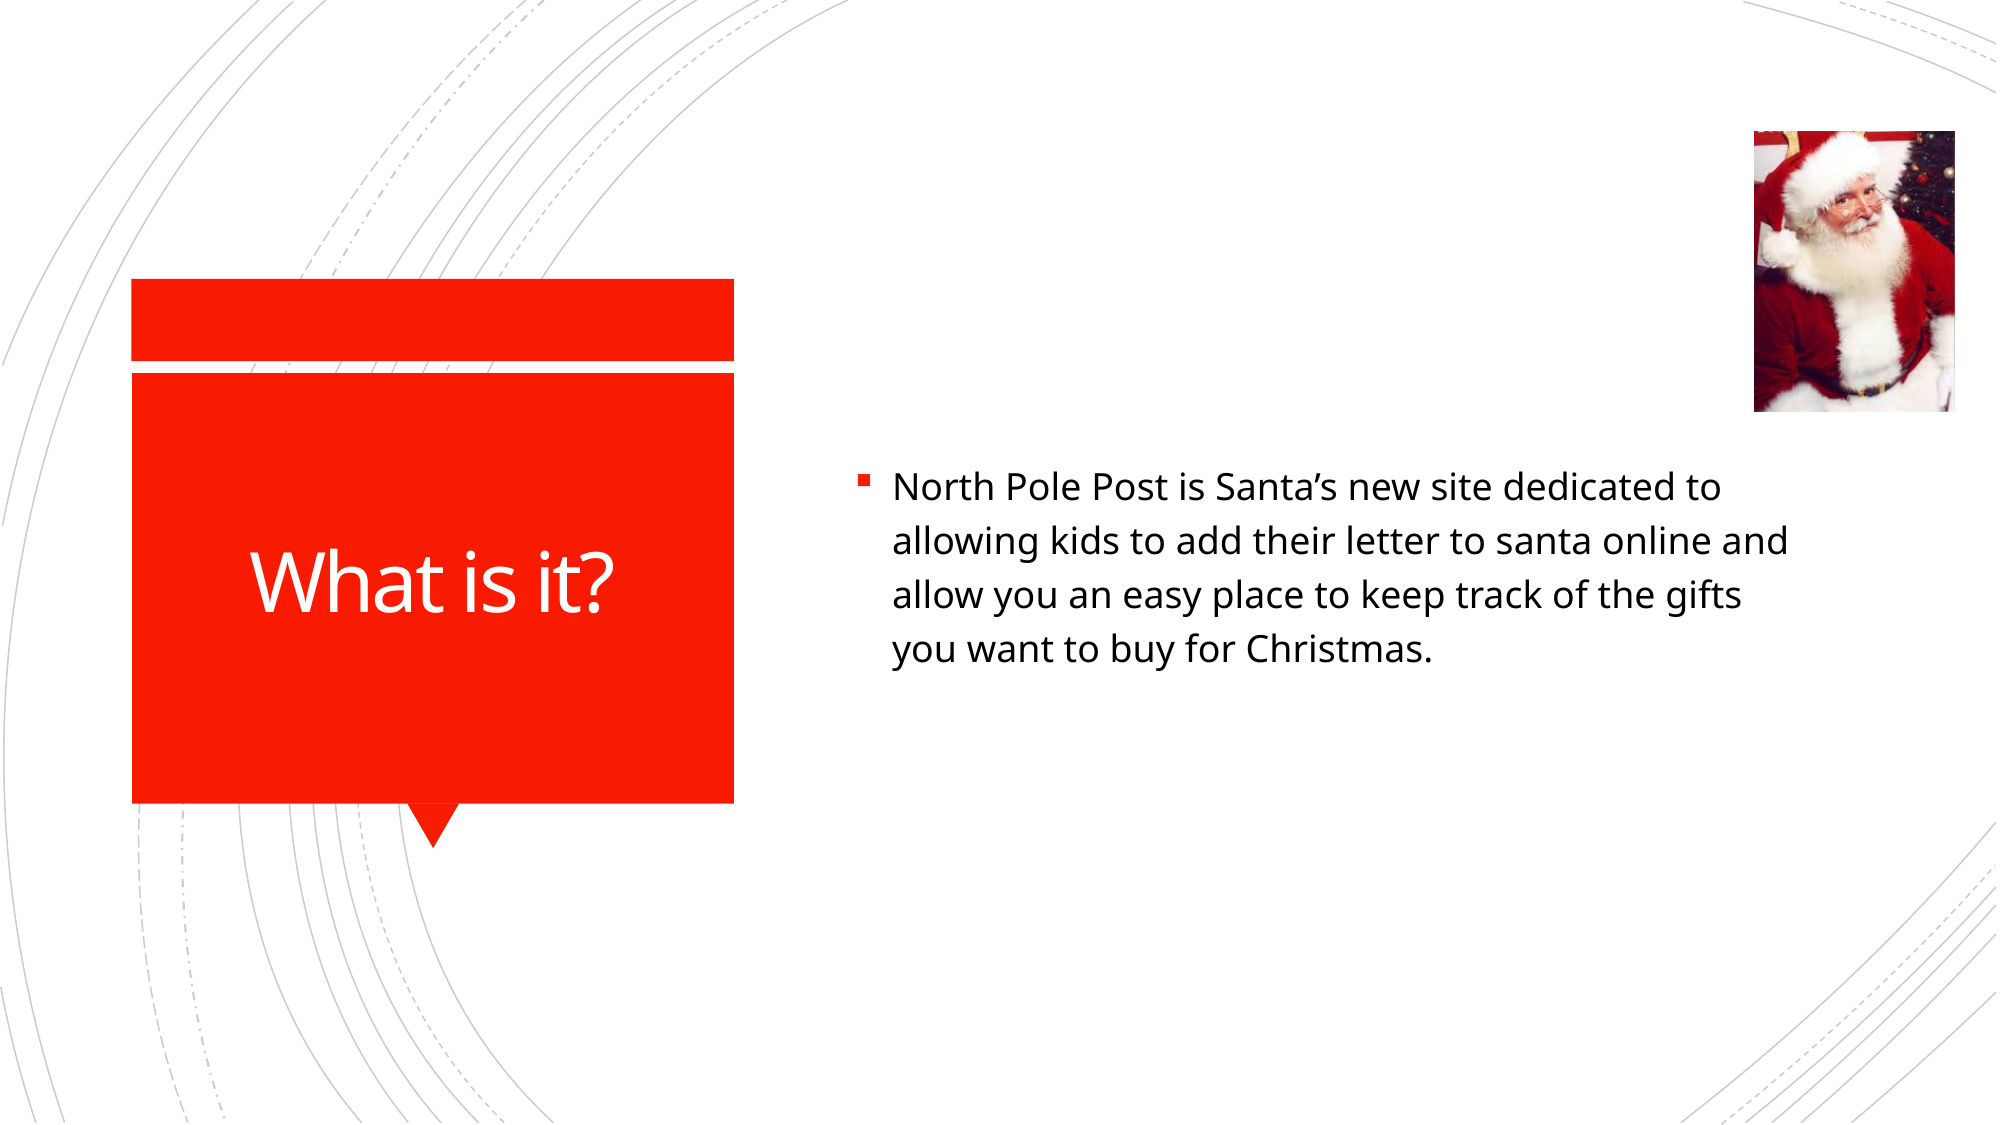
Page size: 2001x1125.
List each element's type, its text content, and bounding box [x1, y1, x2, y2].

list North Pole Post is Santa’s new site dedicated to allowing kids to add their letter to santa online and allow you an easy place to keep track of the gifts you want to buy for Christmas. [839, 131, 1807, 993]
title What is it? [145, 385, 720, 789]
picture [1753, 131, 1955, 412]
